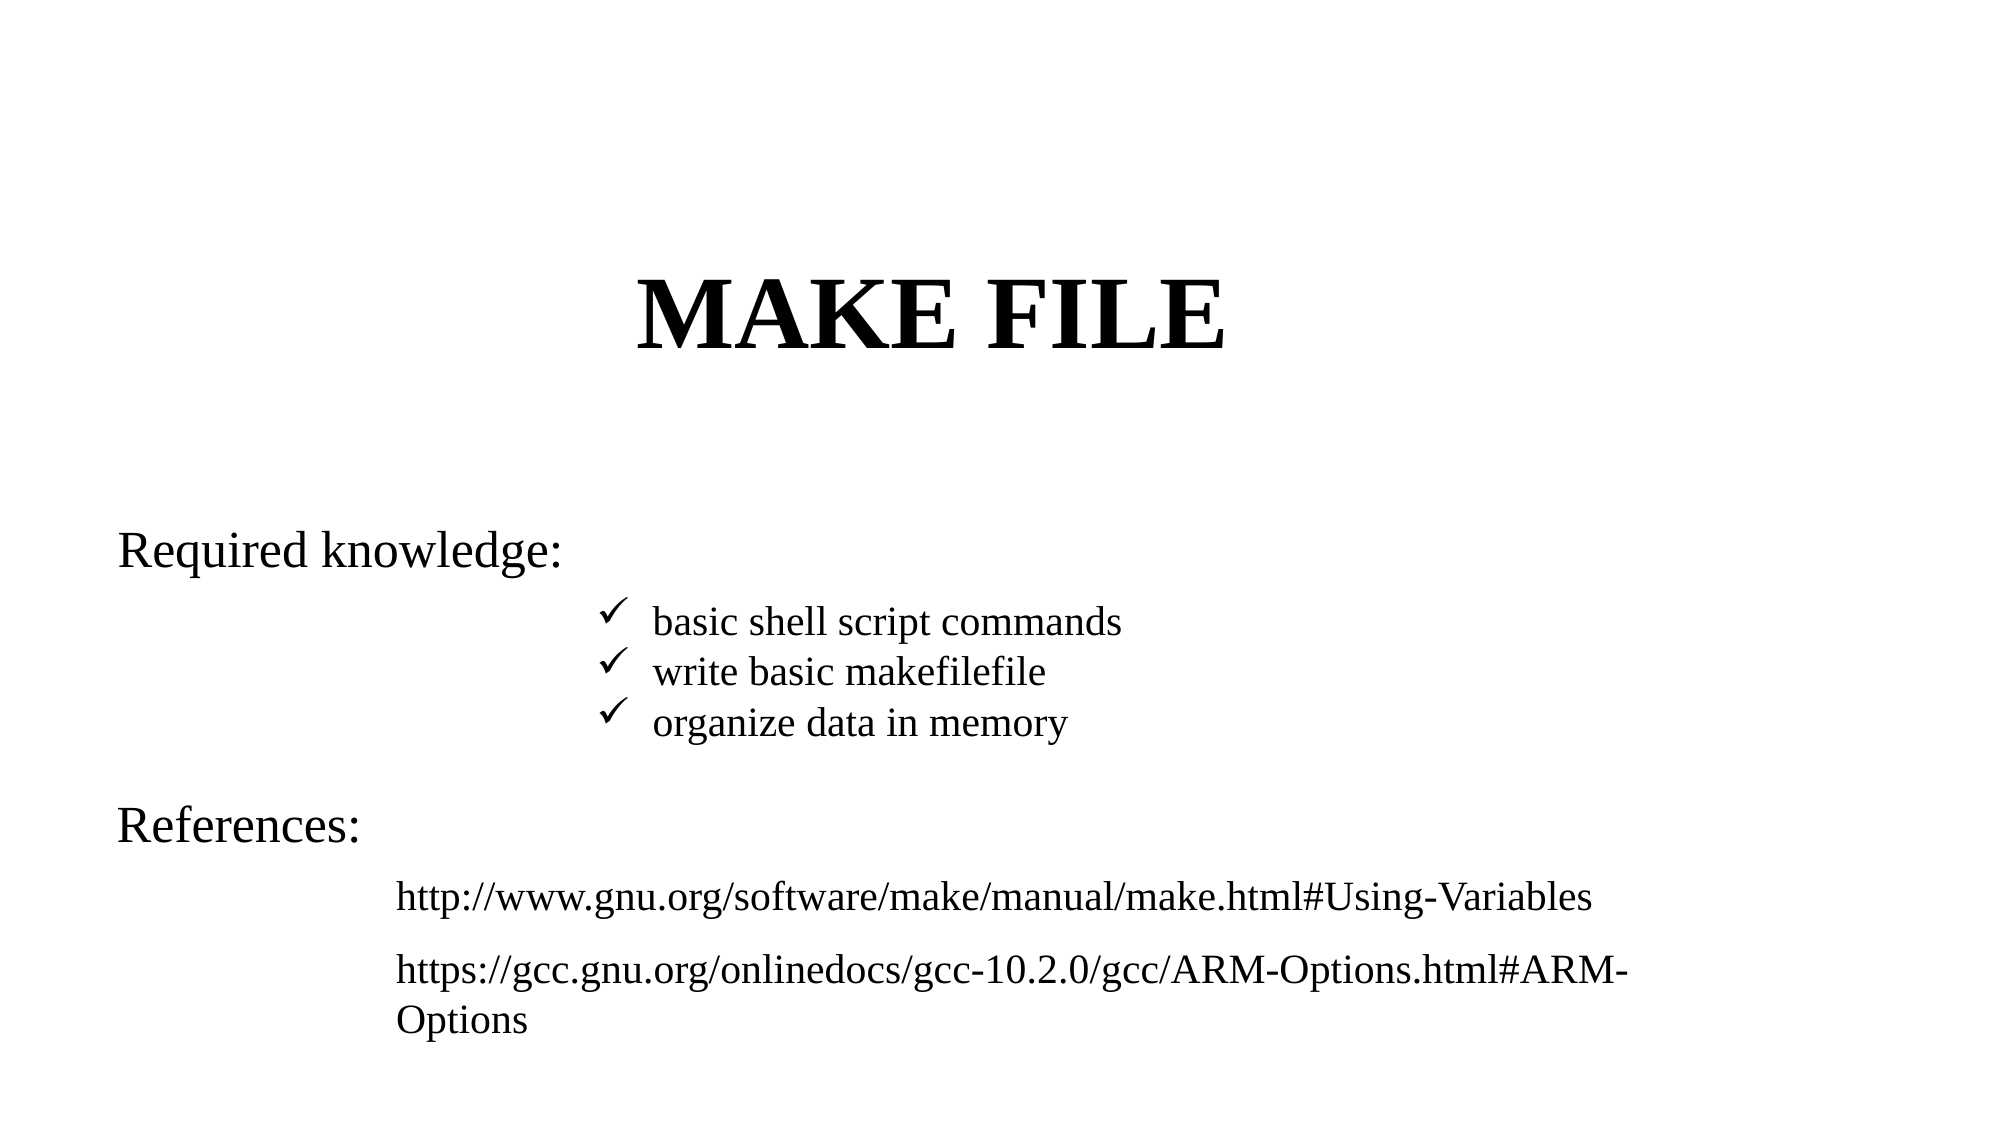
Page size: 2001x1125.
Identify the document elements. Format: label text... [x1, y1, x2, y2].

text_box References: [101, 783, 377, 861]
text_box basic shell script commands write basic makefilefile organize data in memory [581, 586, 1221, 752]
text_box MAKE FILE [621, 237, 1245, 378]
text_box Required knowledge: [102, 508, 579, 586]
text_box https://gcc.gnu.org/onlinedocs/gcc-10.2.0/gcc/ARM-Options.html#ARM-Options [381, 934, 1762, 1050]
text_box http://www.gnu.org/software/make/manual/make.html#Using-Variables [381, 861, 1642, 927]
